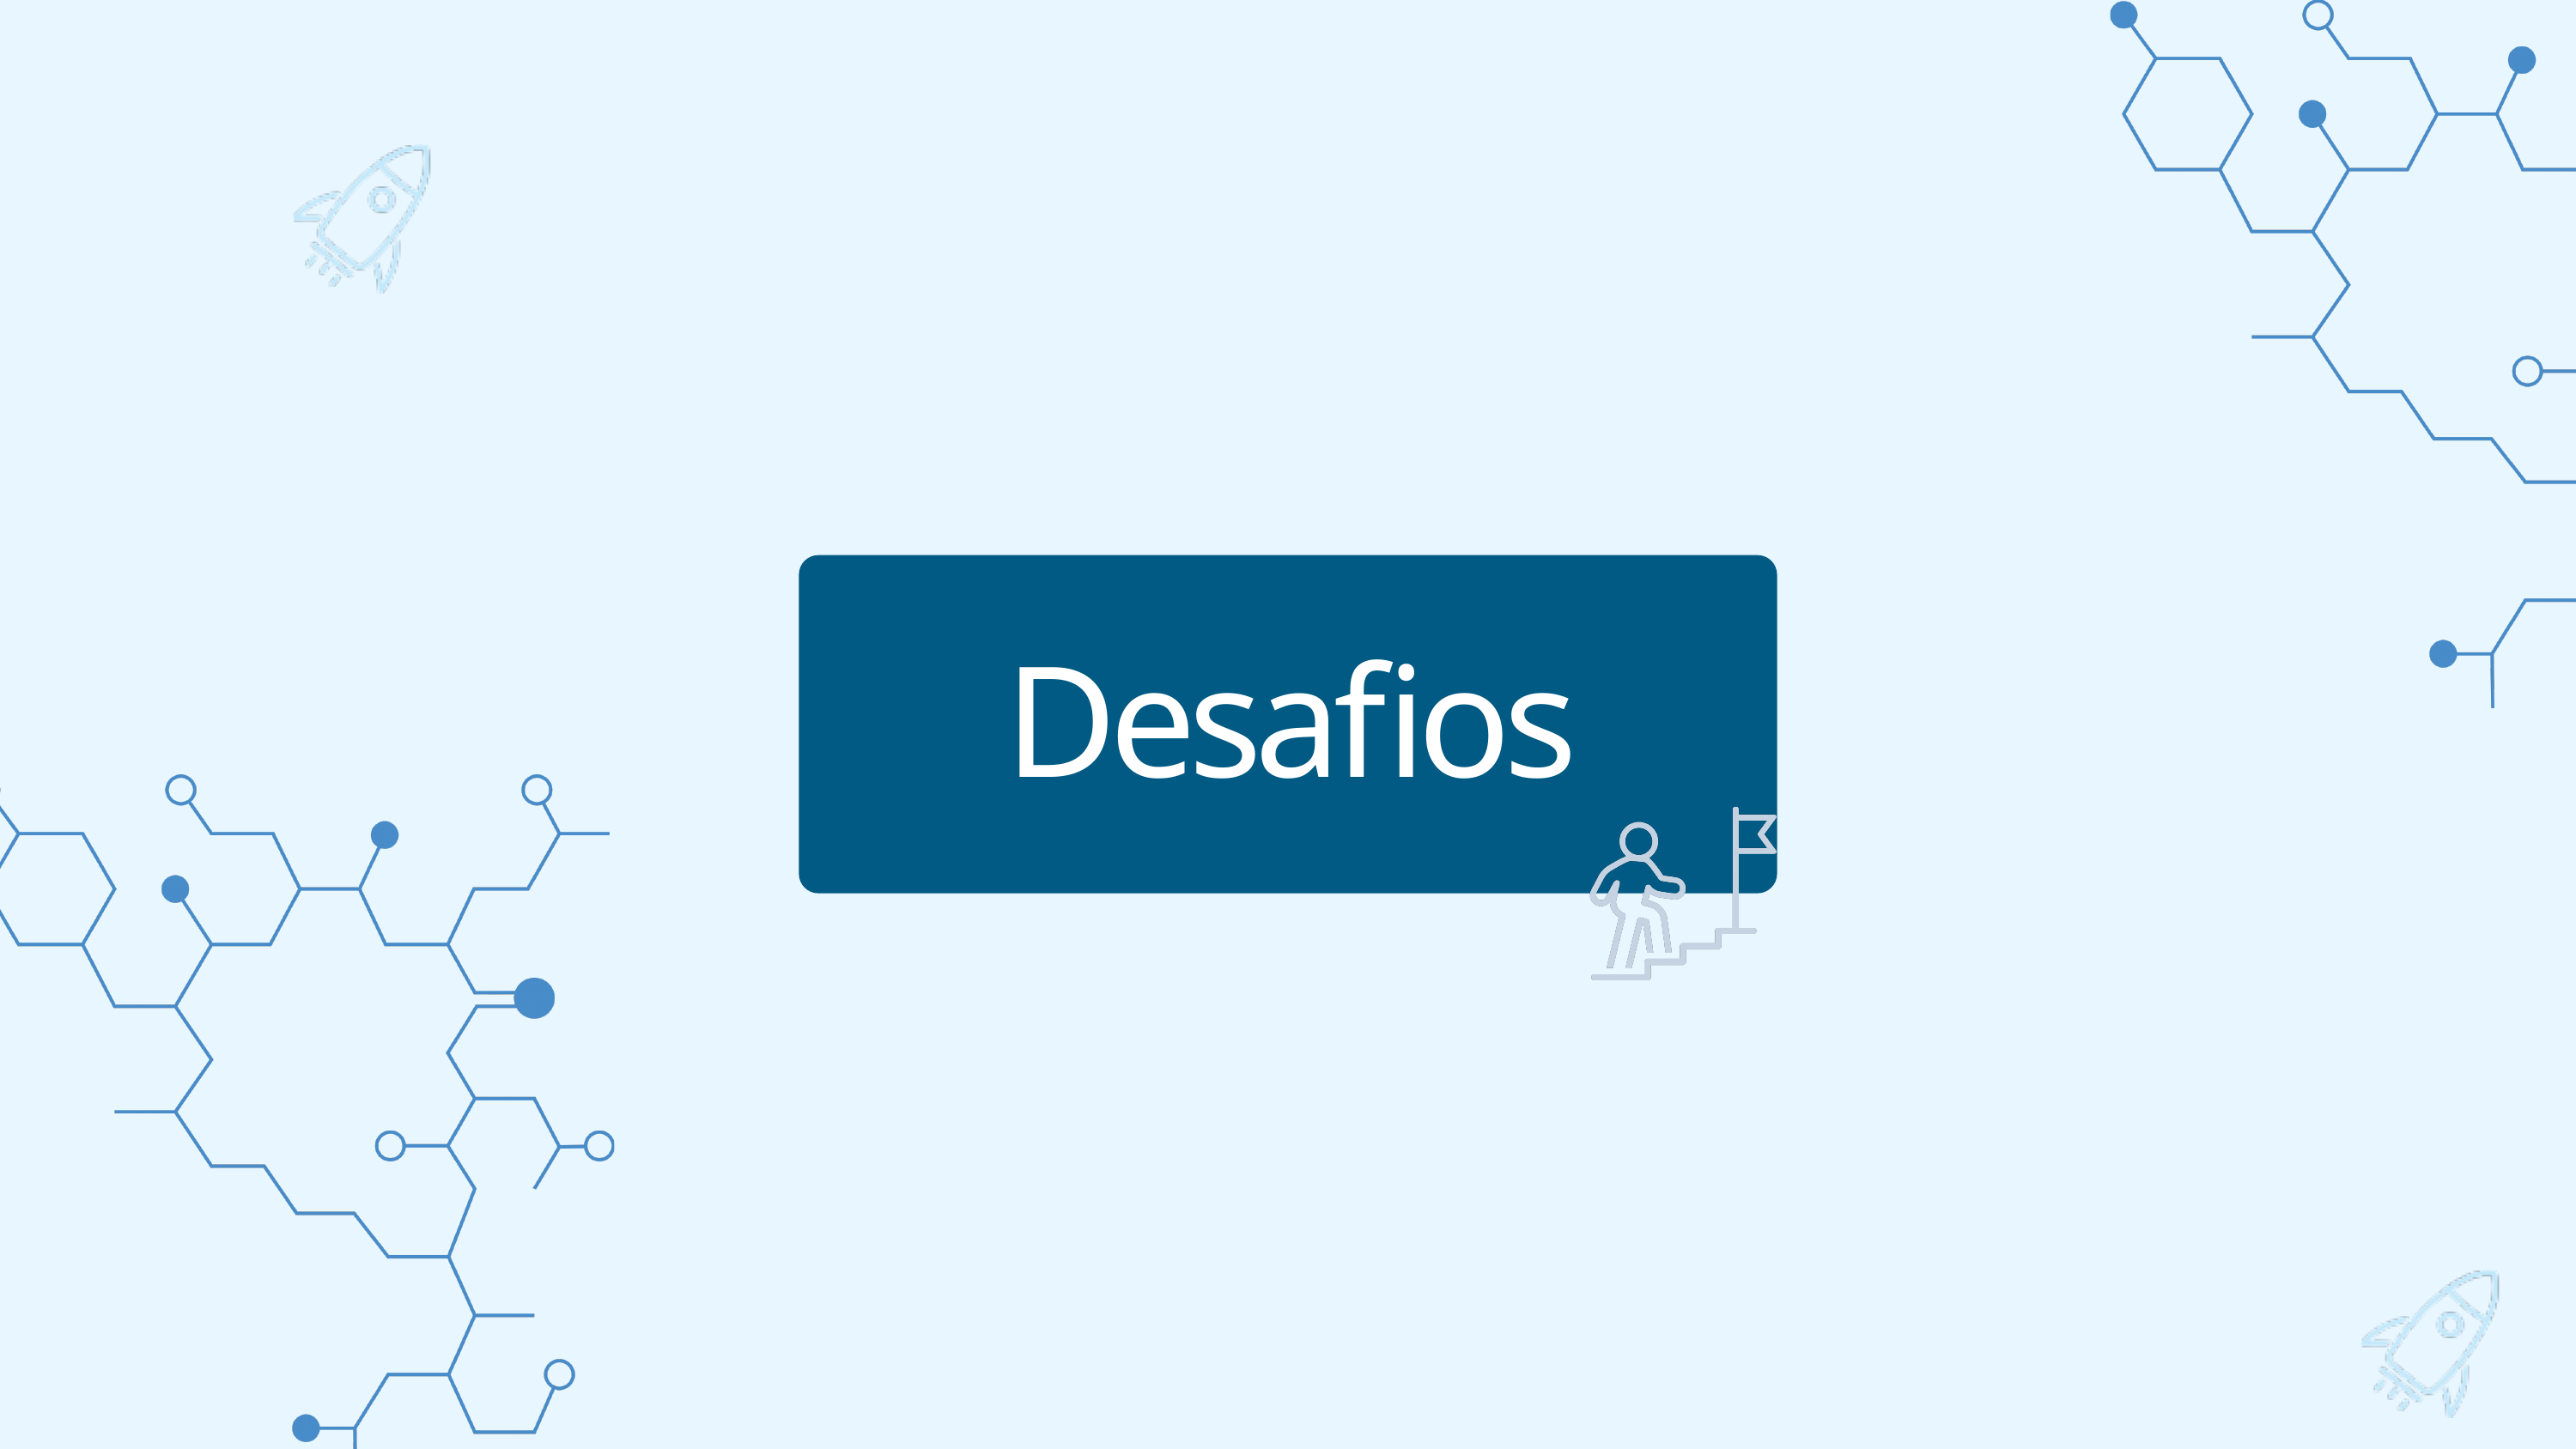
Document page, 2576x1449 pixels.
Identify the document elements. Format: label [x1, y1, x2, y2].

text_box [1589, 900, 1777, 980]
text_box [2110, 0, 2576, 708]
text_box [799, 555, 1777, 894]
text_box [2361, 1270, 2501, 1418]
text_box [293, 144, 433, 294]
text_box [0, 774, 615, 1449]
